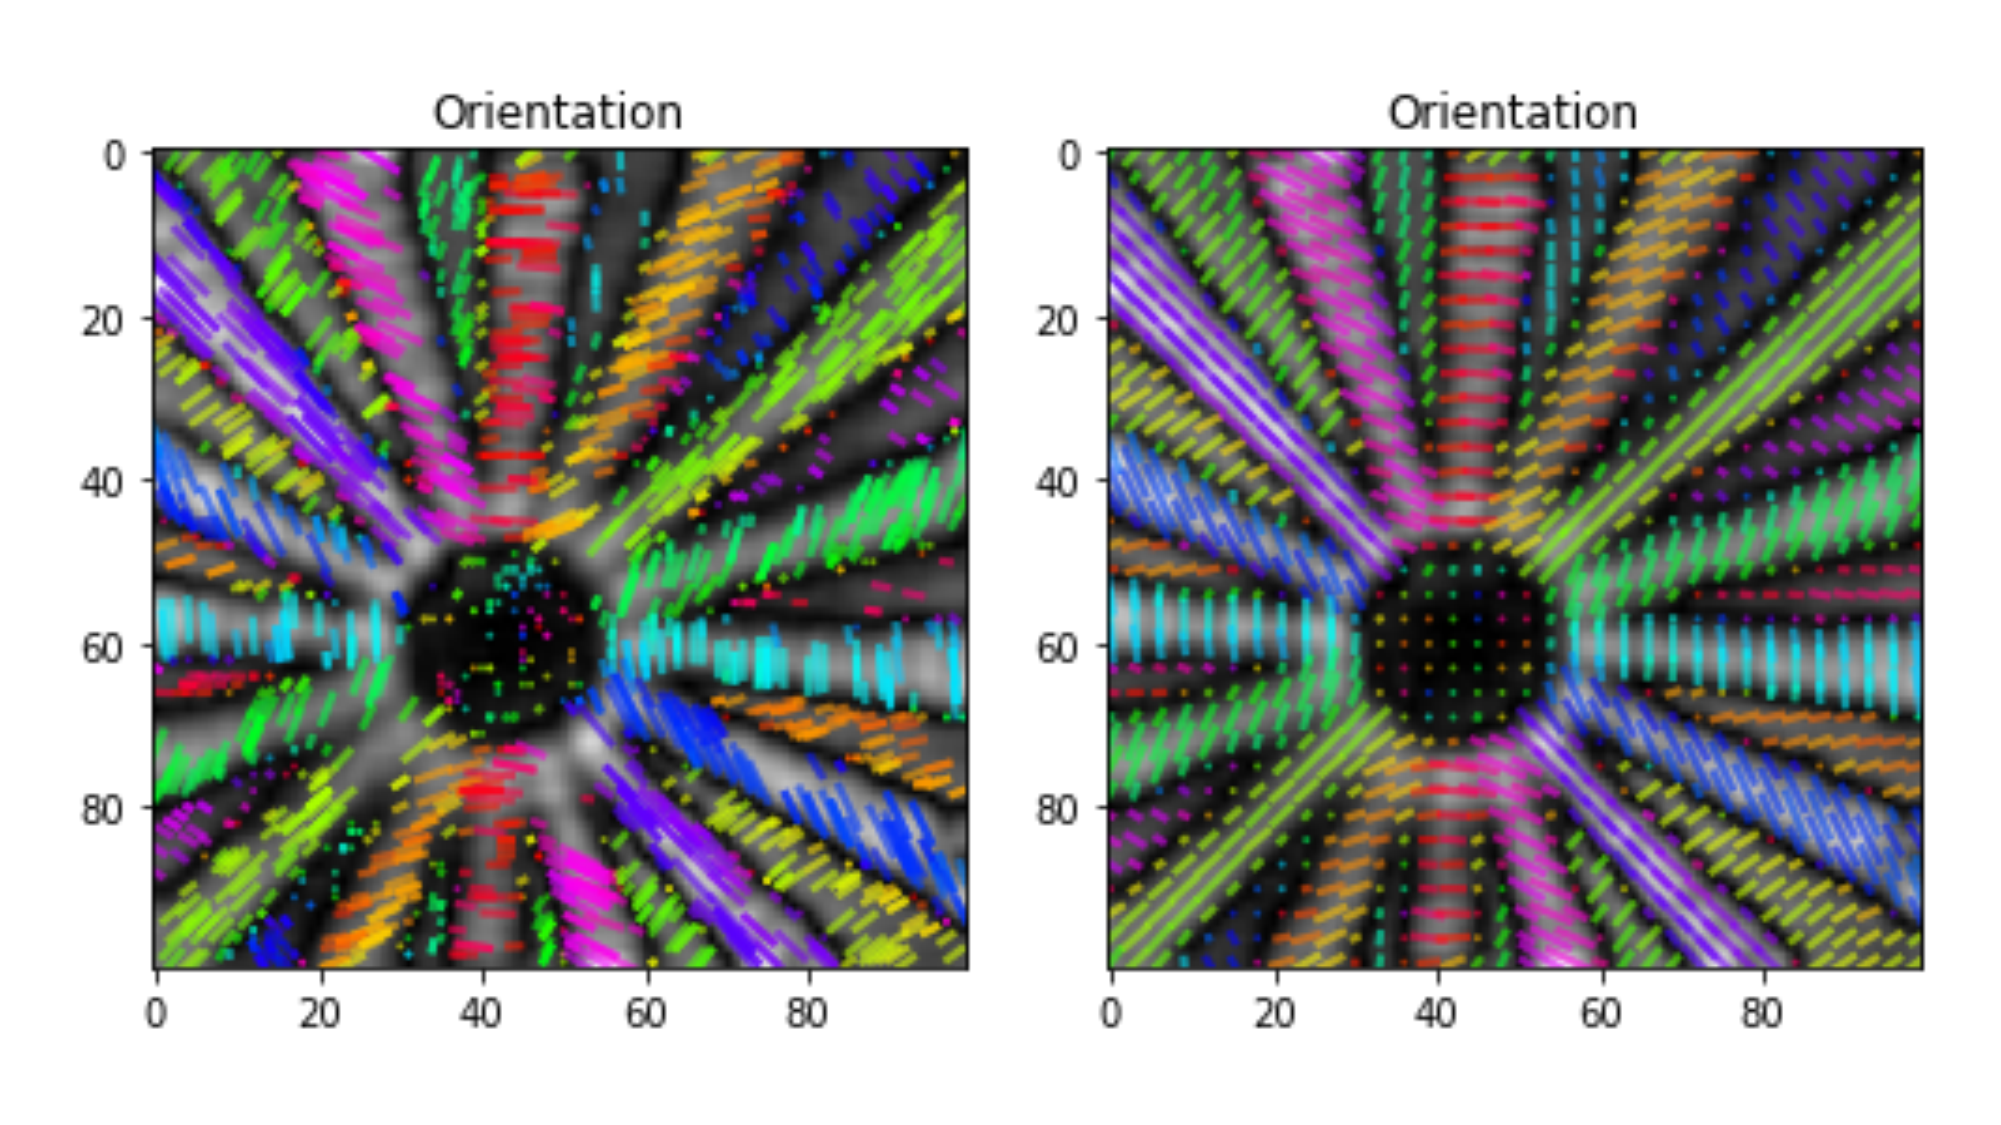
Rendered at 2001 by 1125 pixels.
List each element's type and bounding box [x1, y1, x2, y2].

picture [1007, 66, 1948, 1059]
picture [52, 66, 993, 1059]
